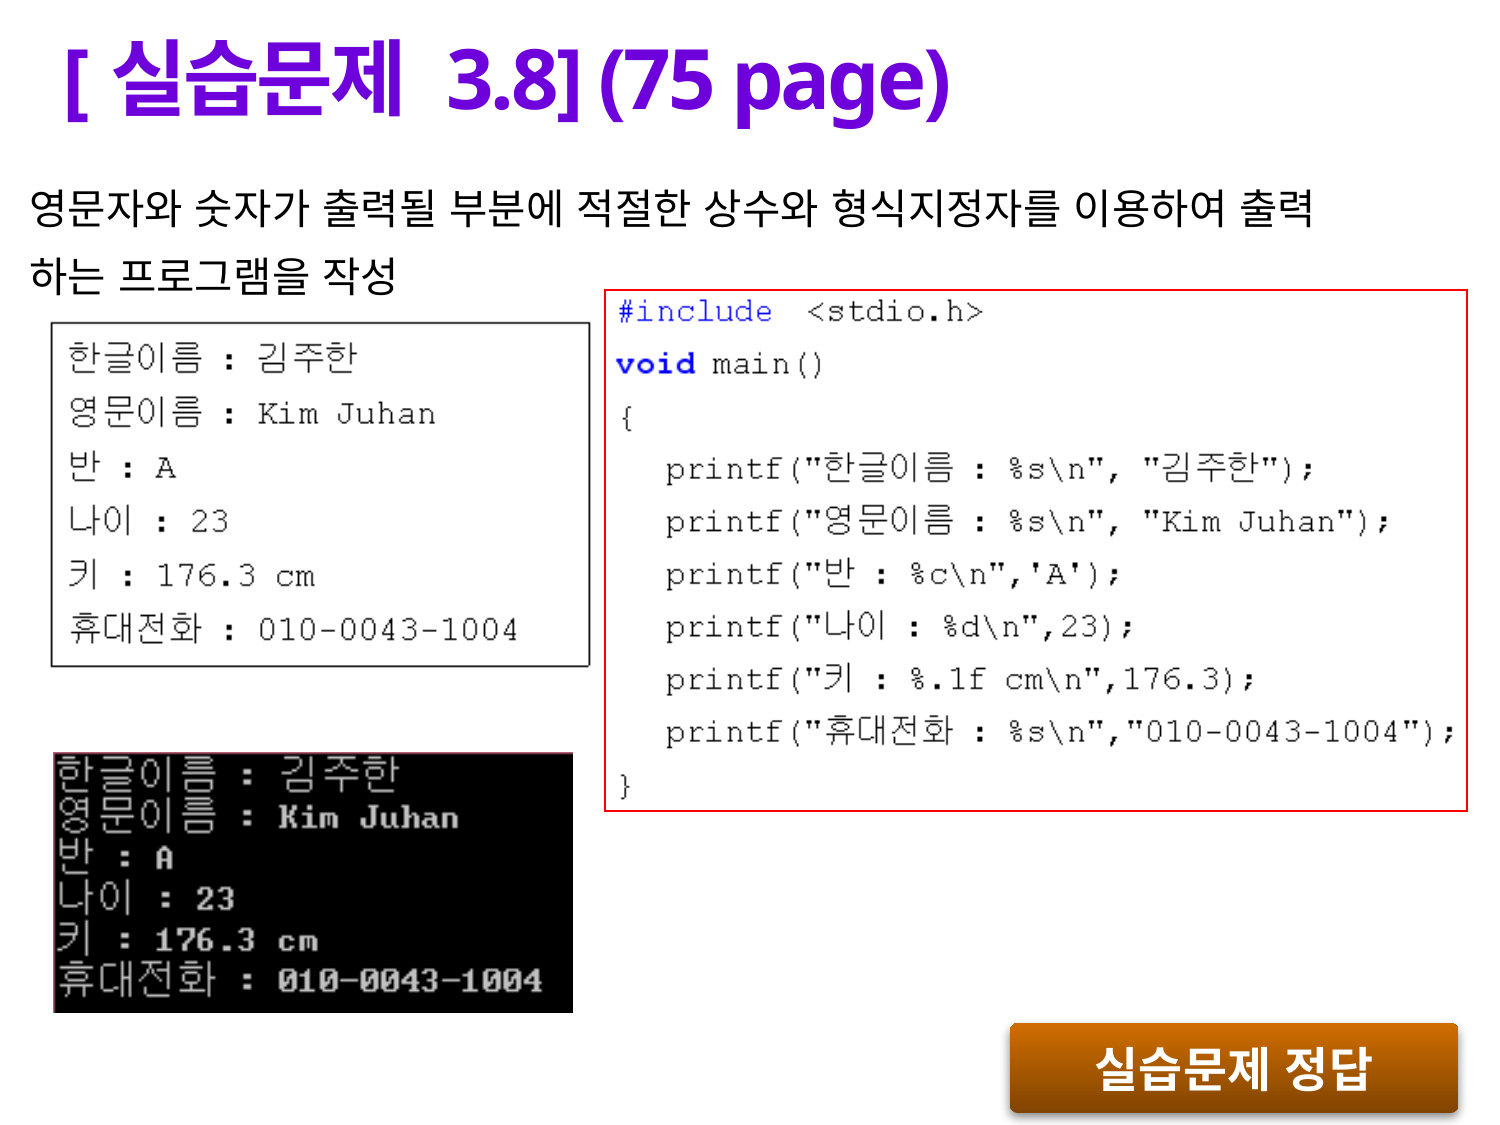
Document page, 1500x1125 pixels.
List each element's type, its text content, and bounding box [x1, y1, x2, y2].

text_box 실습문제 정답 [1009, 1023, 1459, 1114]
title [실습문제 3.8] (75 page) [62, 75, 1438, 149]
picture [40, 314, 52, 681]
list 영문자와 숫자가 출력될 부분에 적절한 상수와 형식지정자를 이용하여 출력 하는 프로그램을 작성 [29, 172, 1471, 296]
text_box [0, 0, 1500, 75]
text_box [52, 290, 1467, 1013]
